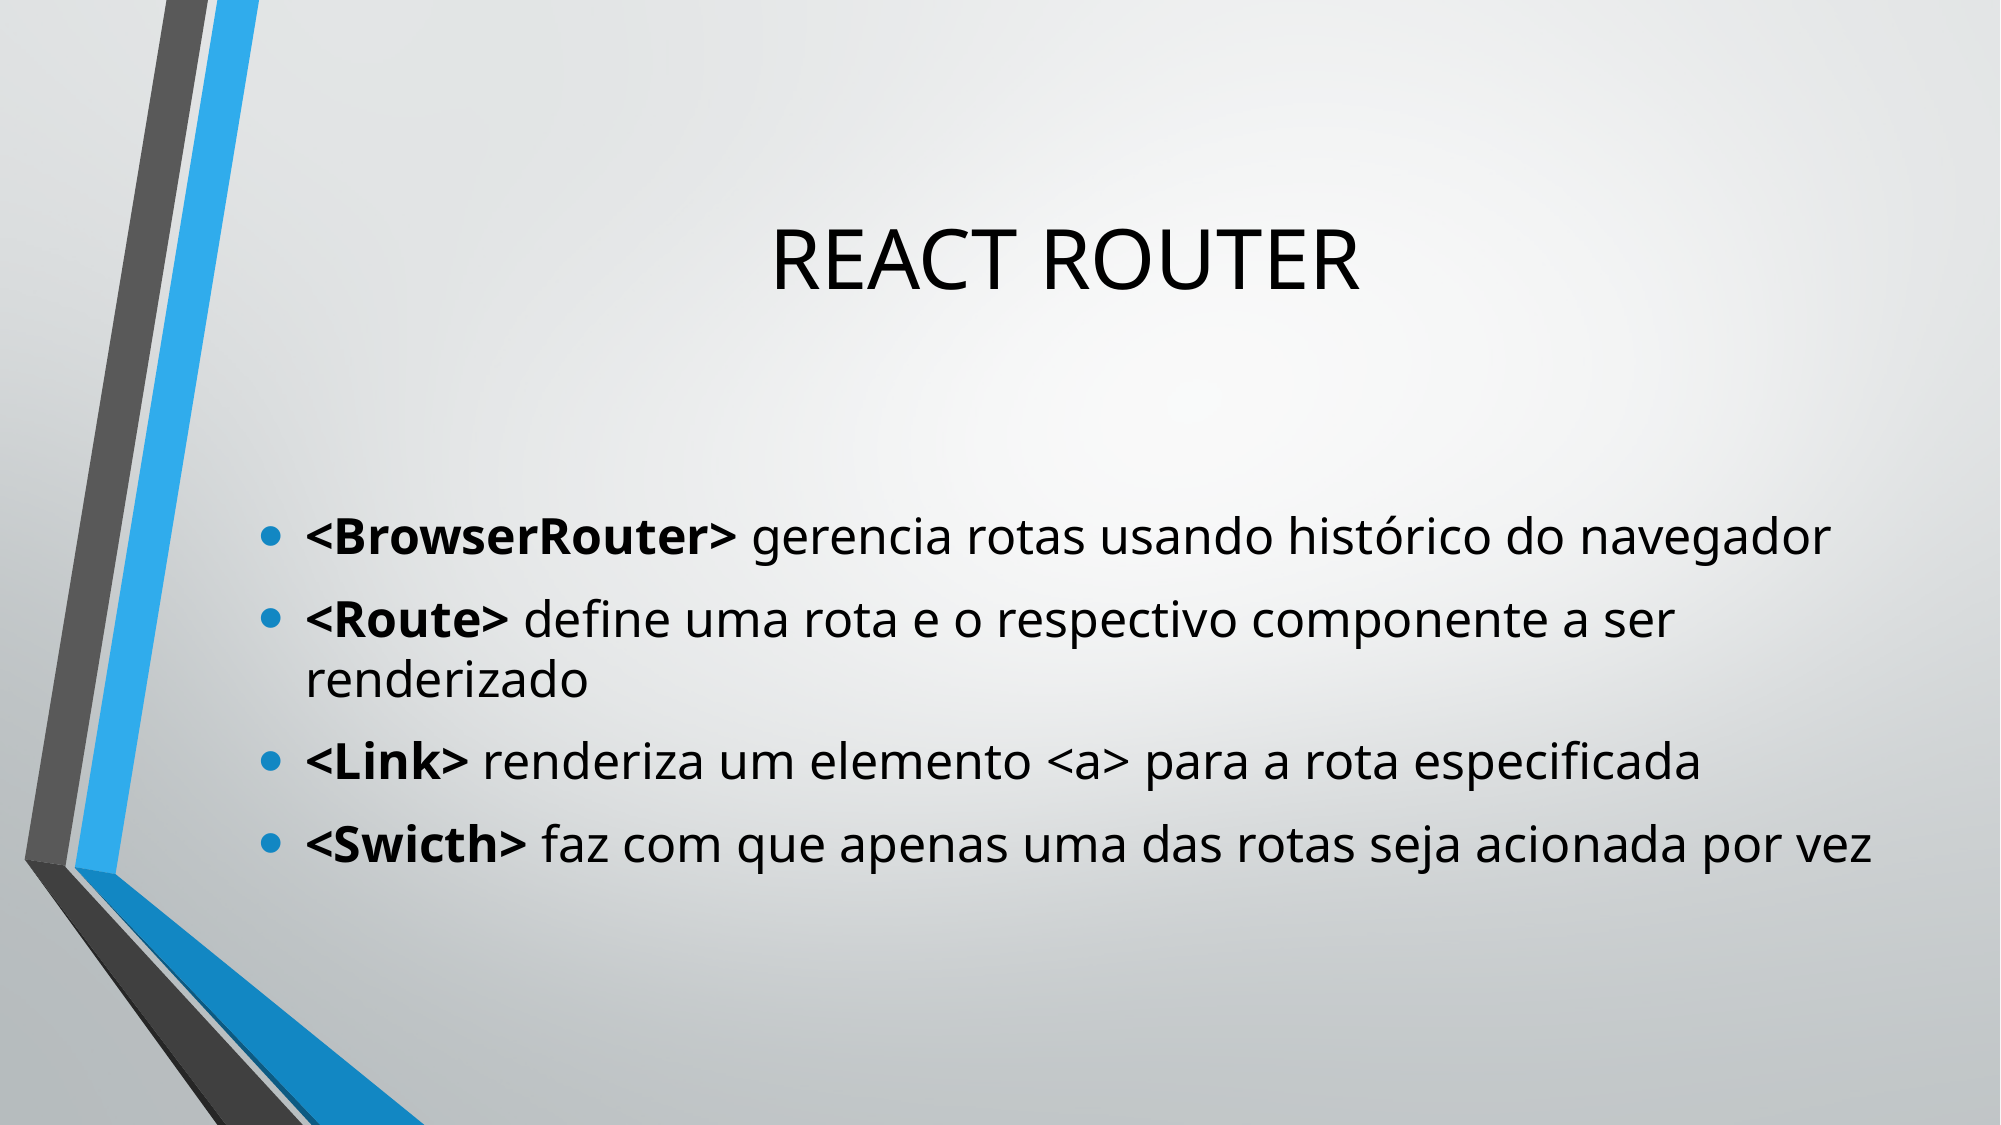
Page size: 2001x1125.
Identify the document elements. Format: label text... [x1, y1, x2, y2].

list <BrowserRouter> gerencia rotas usando histórico do navegador <Route> define uma rota e o respectivo componente a ser renderizado <Link> renderiza um elemento <a> para a rota especificada <Swicth> faz com que apenas uma das rotas seja acionada por vez [243, 371, 1969, 1006]
title REACT ROUTER [243, 112, 1887, 371]
